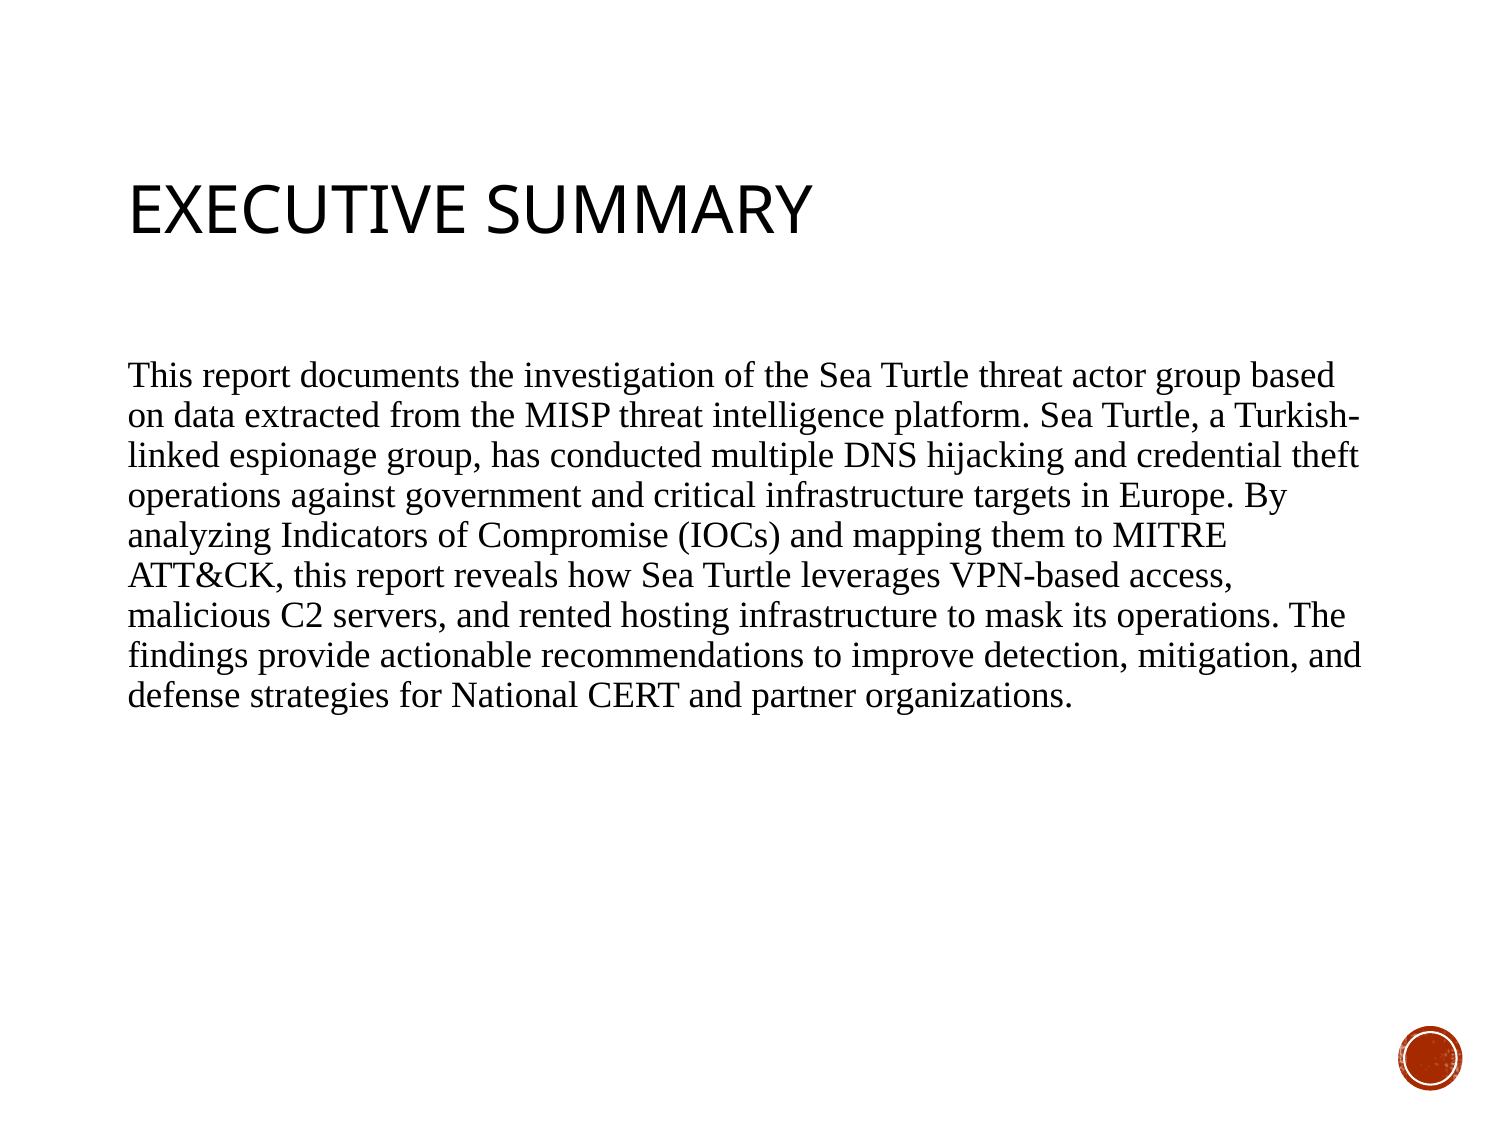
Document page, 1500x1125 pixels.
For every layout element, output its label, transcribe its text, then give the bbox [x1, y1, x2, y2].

list This report documents the investigation of the Sea Turtle threat actor group based on data extracted from the MISP threat intelligence platform. Sea Turtle, a Turkish-linked espionage group, has conducted multiple DNS hijacking and credential theft operations against government and critical infrastructure targets in Europe. By analyzing Indicators of Compromise (IOCs) and mapping them to MITRE ATT&CK, this report reveals how Sea Turtle leverages VPN-based access, malicious C2 servers, and rented hosting infrastructure to mask its operations. The findings provide actionable recommendations to improve detection, mitigation, and defense strategies for National CERT and partner organizations. [112, 348, 1388, 761]
title Executive Summary [112, 79, 1388, 344]
